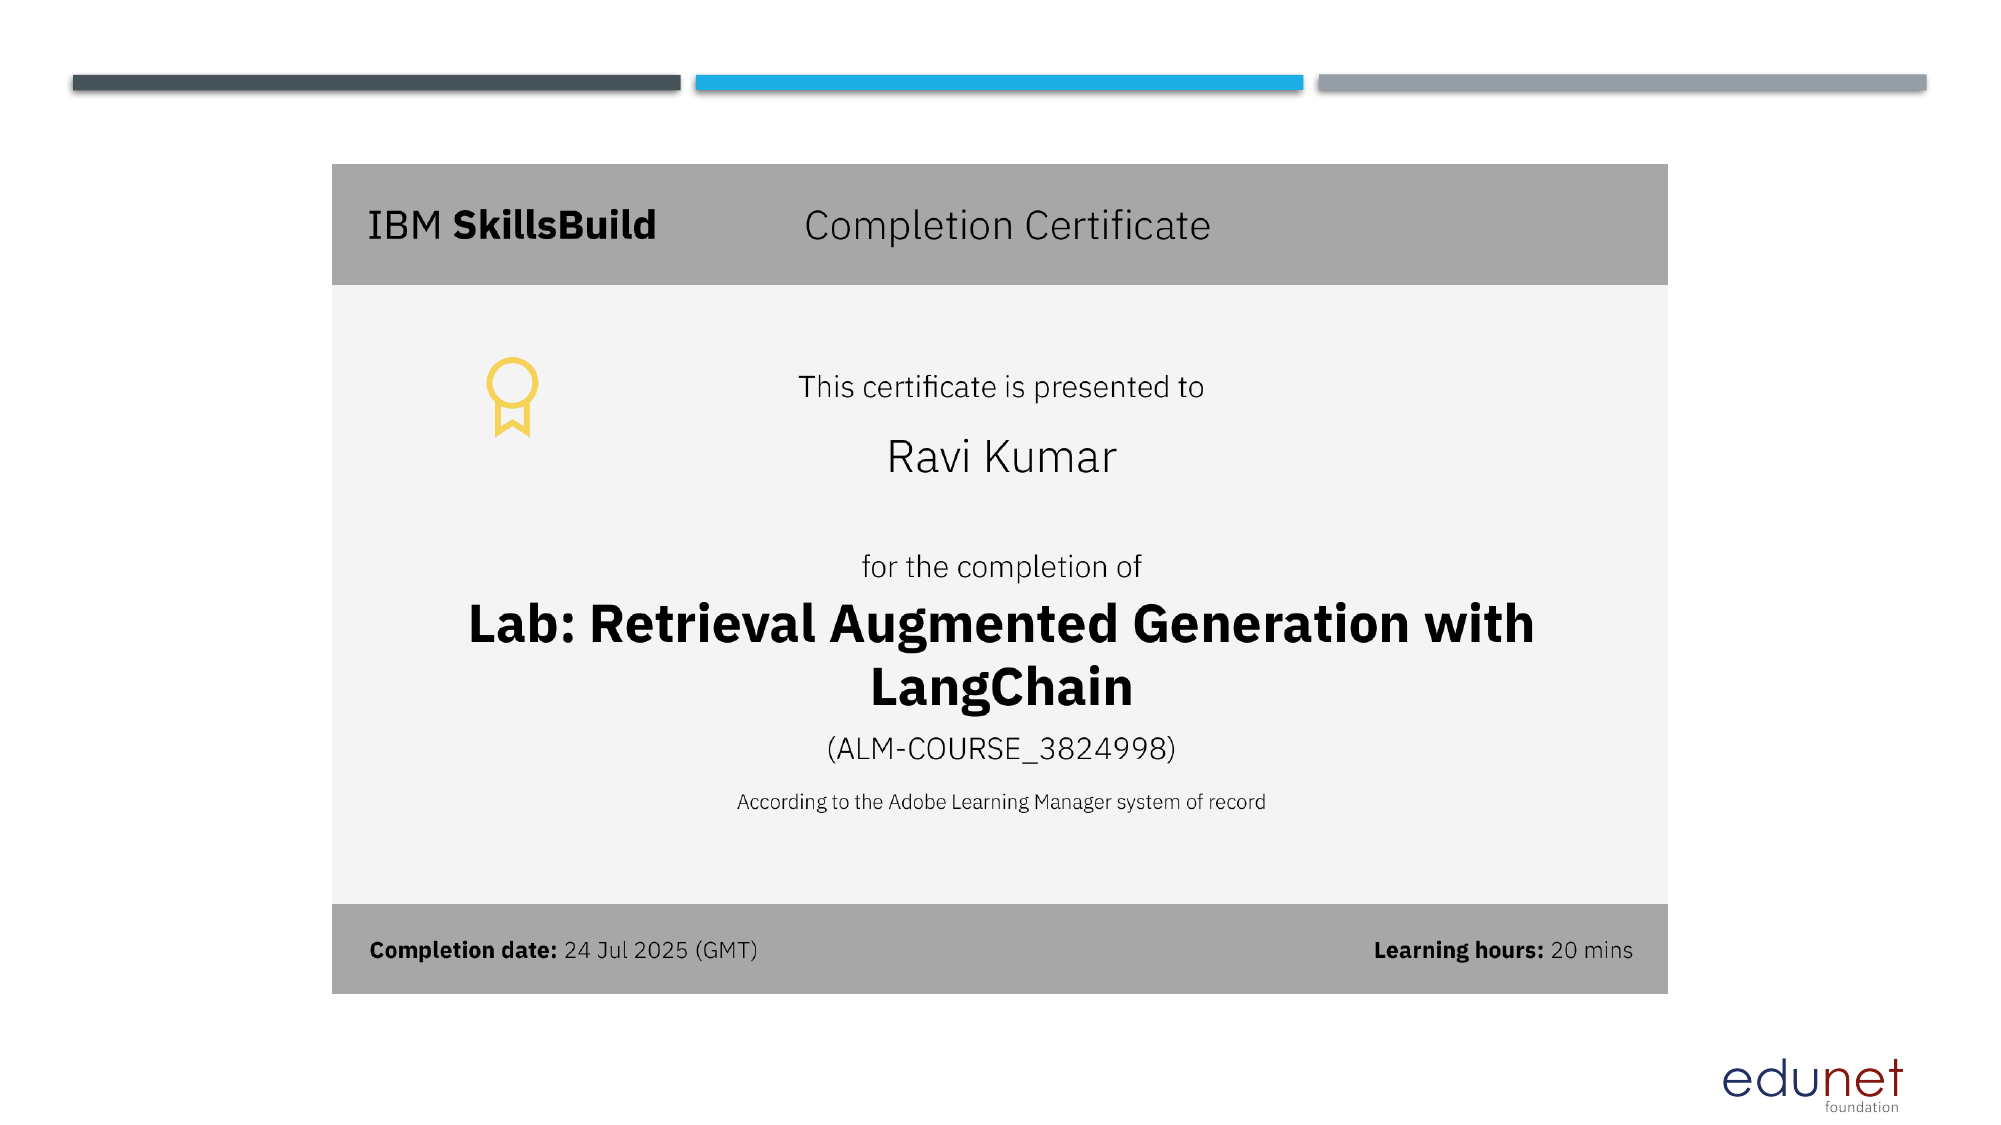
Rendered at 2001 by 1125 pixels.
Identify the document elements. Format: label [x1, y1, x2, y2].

picture [1719, 1056, 1905, 1116]
picture [331, 164, 1669, 994]
